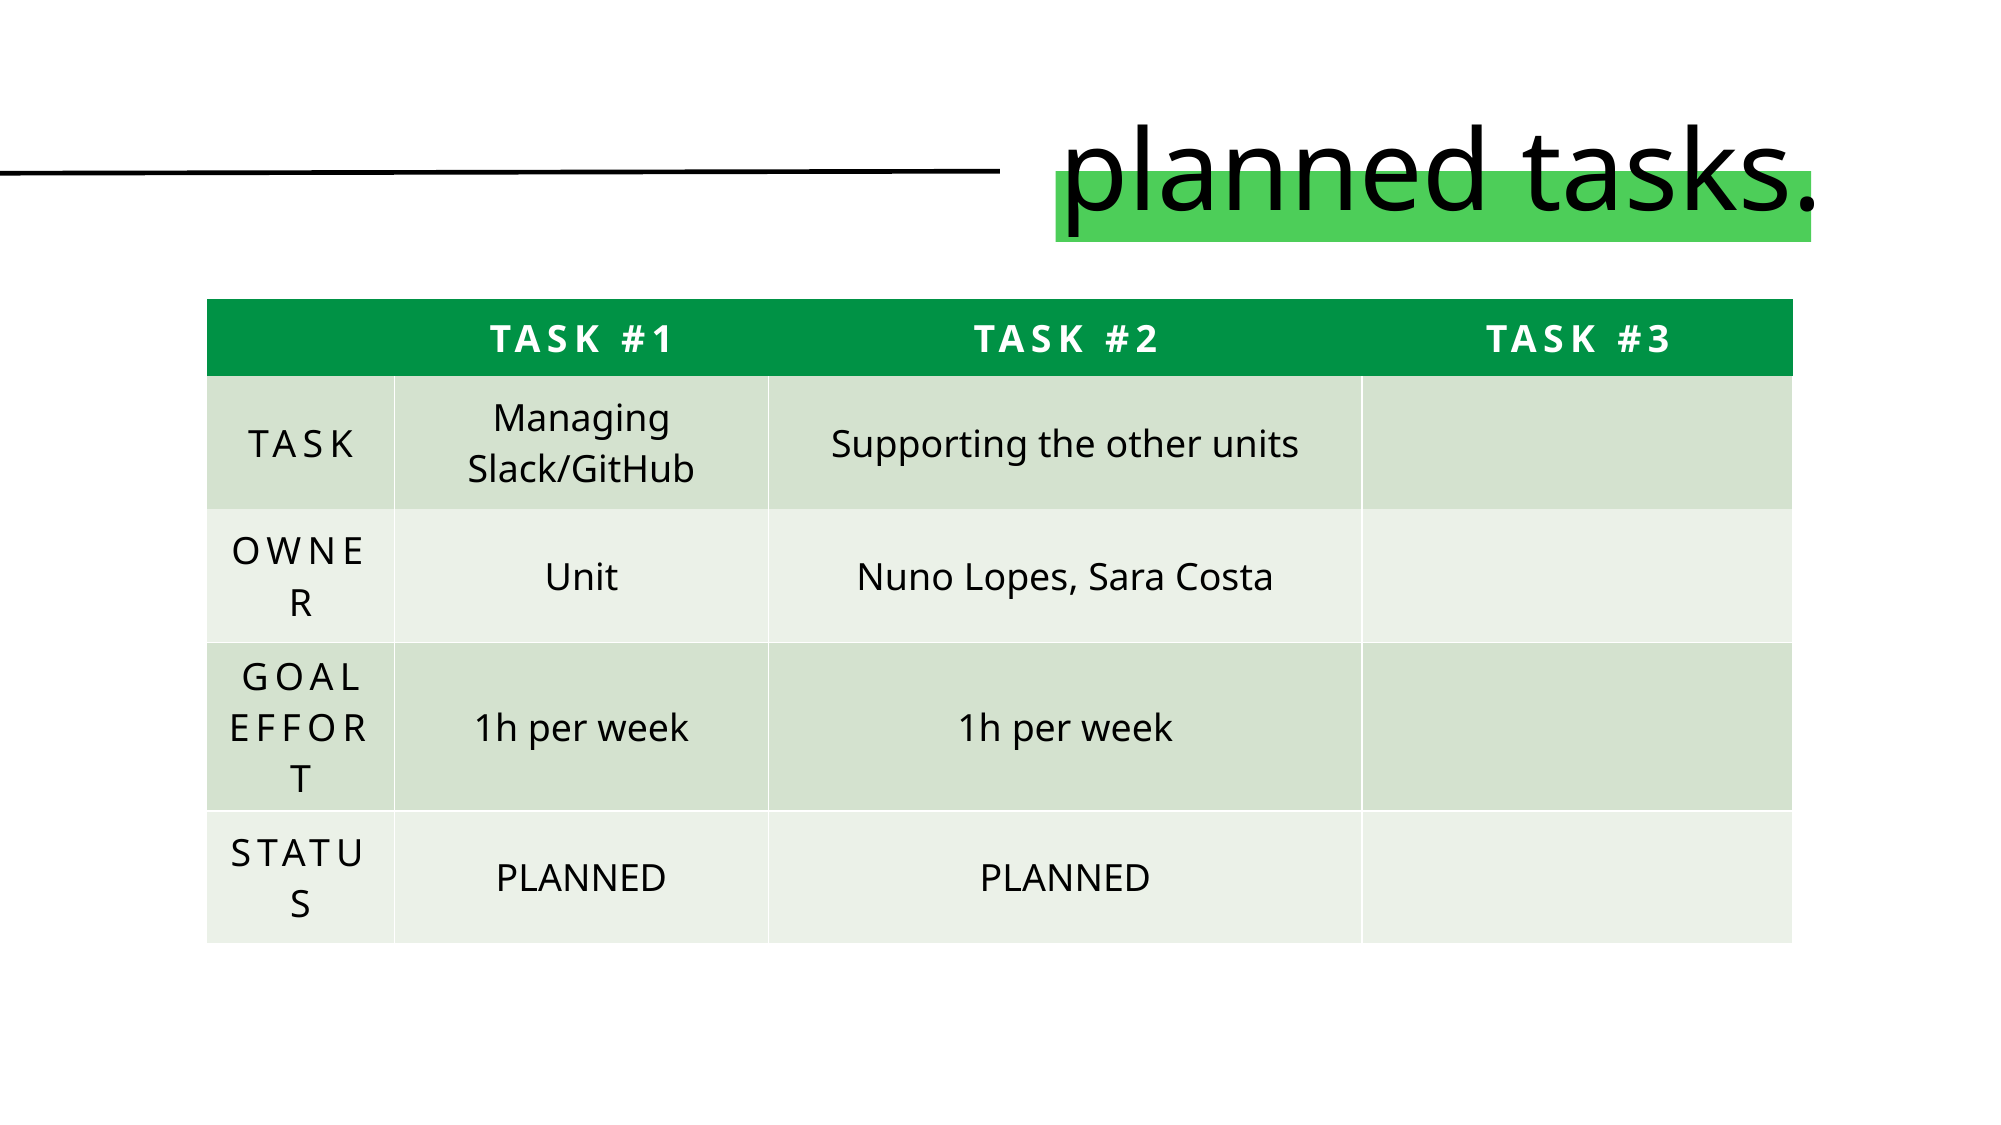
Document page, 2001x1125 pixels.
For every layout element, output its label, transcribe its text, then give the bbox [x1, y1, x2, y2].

table_cell Managing Slack/GitHub [395, 376, 768, 509]
table_cell [1363, 812, 1792, 943]
table_cell [1363, 643, 1792, 810]
table_cell PLANNED [769, 812, 1361, 943]
table_cell [1363, 509, 1792, 642]
table_cell Nuno Lopes, Sara Costa [769, 509, 1361, 642]
table_cell TASK [207, 376, 394, 509]
title planned tasks. [1044, 59, 1863, 278]
table_cell OWNER [207, 509, 394, 642]
table_cell Unit [395, 509, 768, 642]
table_header TASK #3 [1362, 299, 1793, 376]
table_header TASK #2 [769, 299, 1362, 376]
table_cell 1h per week [395, 643, 768, 810]
table_cell PLANNED [395, 812, 768, 943]
table_header TASK #1 [394, 299, 769, 376]
table_cell STATUS [207, 812, 394, 943]
table_cell Supporting the other units [769, 376, 1361, 509]
table_cell GOAL EFFORT [207, 643, 394, 810]
table_cell [1363, 376, 1792, 509]
table_header [207, 299, 394, 376]
table_cell 1h per week [769, 643, 1361, 810]
